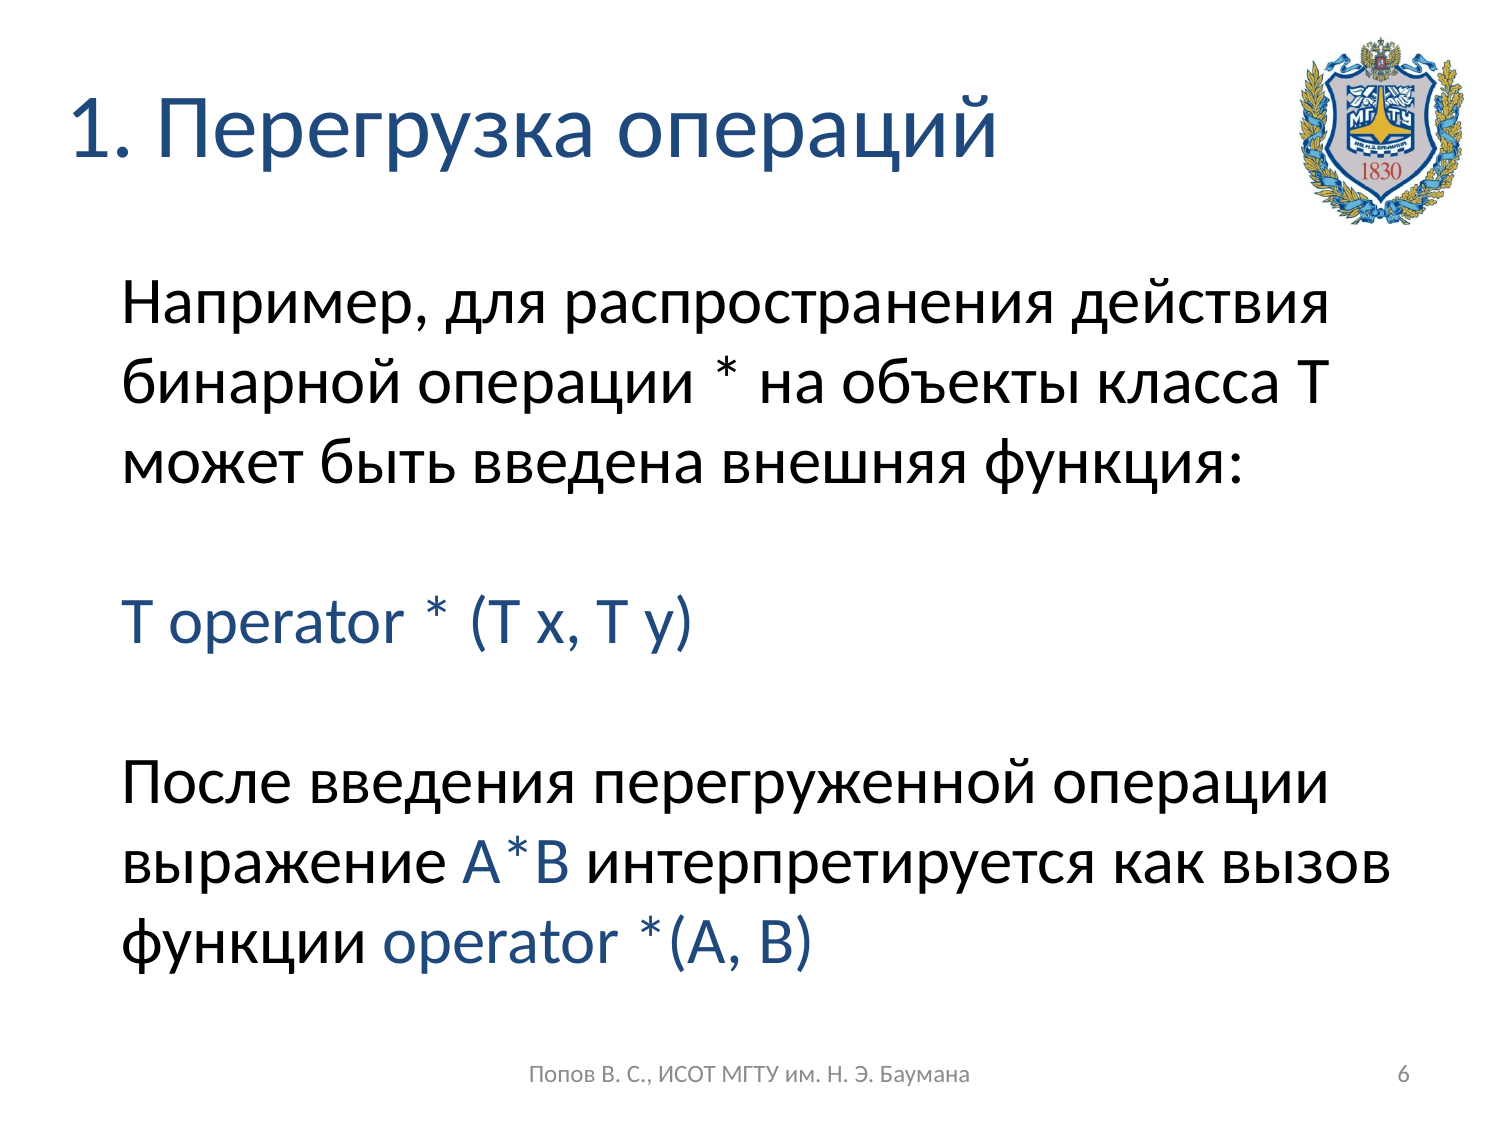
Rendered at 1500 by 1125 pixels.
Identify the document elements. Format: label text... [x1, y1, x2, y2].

footer Попов В. С., ИСОТ МГТУ им. Н. Э. Баумана [512, 1042, 988, 1103]
text_box Например, для распространения действия бинарной операции * на объекты класса T может быть введена внешняя функция: T operator * (T x, T y) После введения перегруженной операции выражение A*B интерпретируется как вызов функции operator *(A, B) [50, 249, 1450, 985]
title 1. Перегрузка операций [50, 0, 1275, 242]
picture [1299, 37, 1464, 226]
slide_number 6 [1074, 1042, 1425, 1103]
